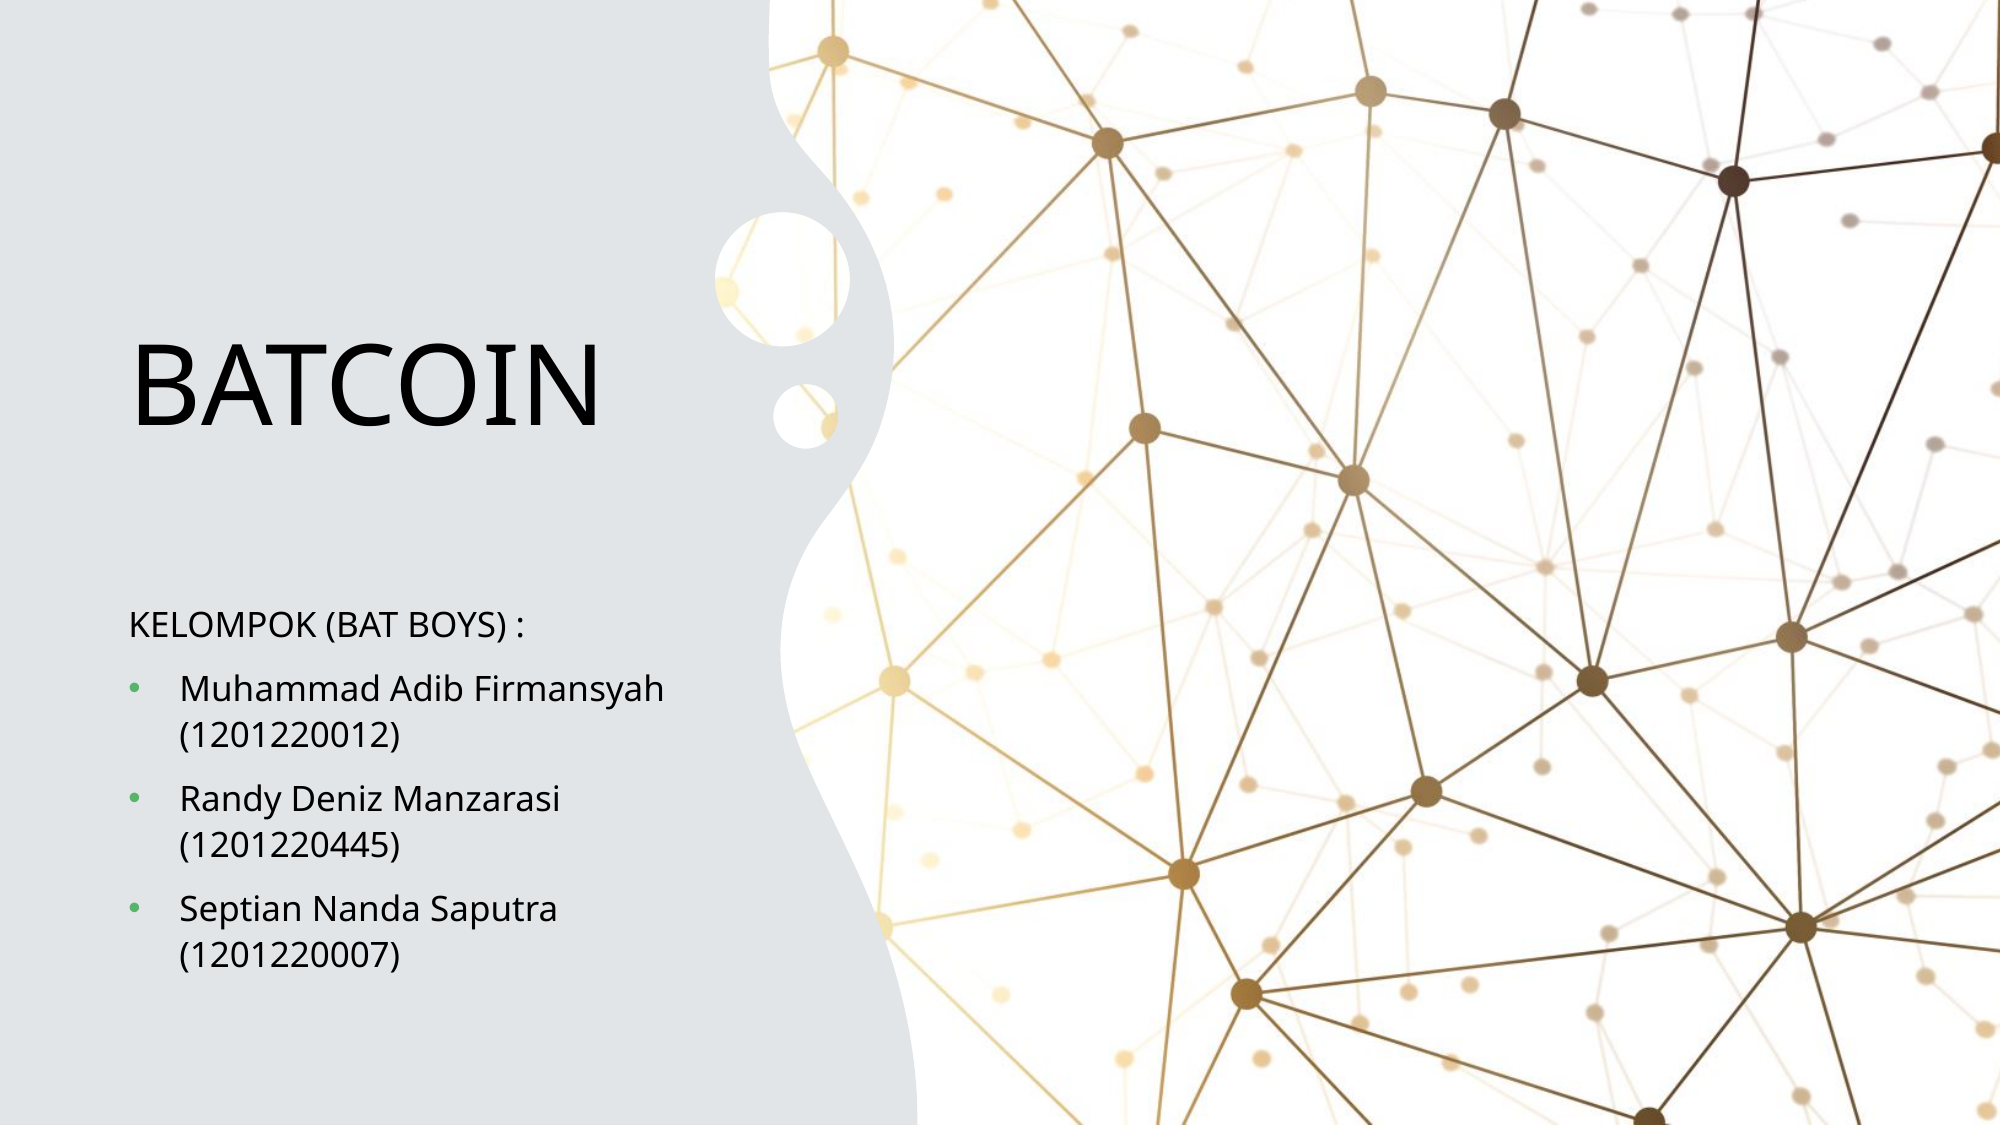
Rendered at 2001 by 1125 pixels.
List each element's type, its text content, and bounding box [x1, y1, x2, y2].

picture [703, 0, 2000, 1125]
text_box [0, 0, 703, 1125]
title BATCOIN [113, 184, 695, 576]
subtitle KELOMPOK (BAT BOYS) : Muhammad Adib Firmansyah (1201220012) Randy Deniz Manzarasi (1201220445) Septian Nanda Saputra (1201220007) [113, 590, 703, 983]
